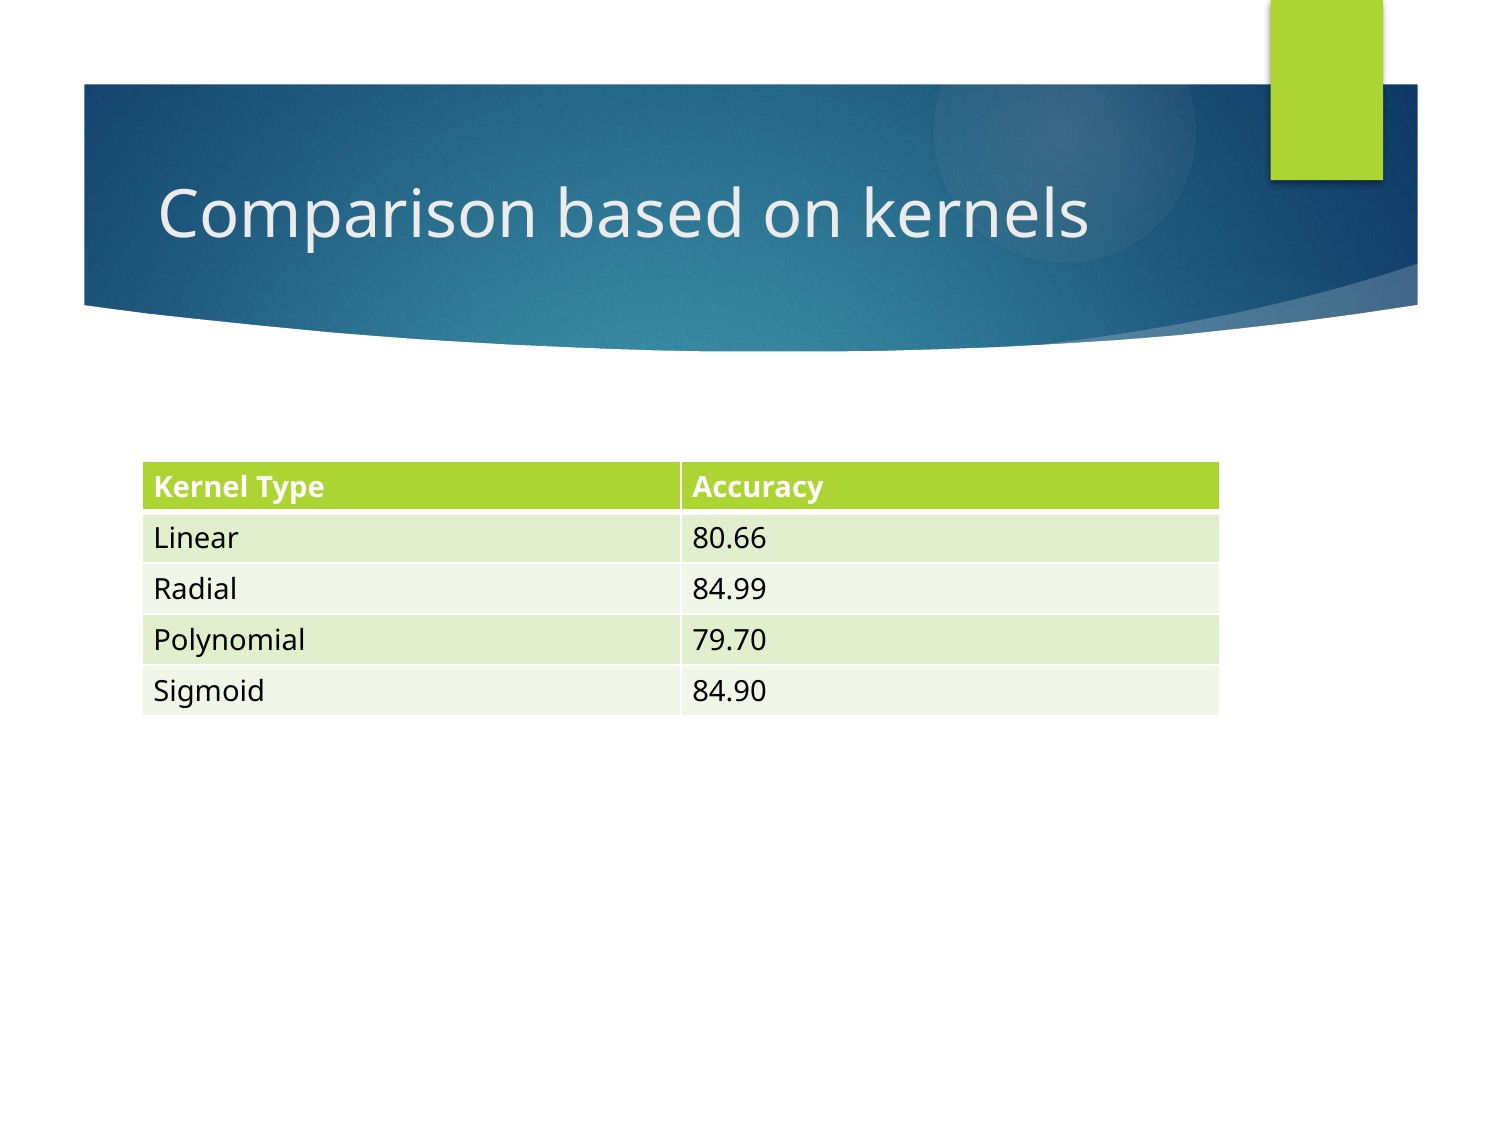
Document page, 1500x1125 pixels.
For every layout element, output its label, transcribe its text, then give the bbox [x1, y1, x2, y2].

table_cell Sigmoid [143, 666, 680, 715]
table_cell 84.90 [682, 666, 1219, 715]
table_cell Polynomial [143, 615, 680, 664]
table_cell Linear [143, 515, 680, 562]
table_cell Radial [143, 564, 680, 613]
table_header Accuracy [682, 462, 1219, 509]
table_cell 84.99 [682, 564, 1219, 613]
table_cell 80.66 [682, 515, 1219, 562]
table_header Kernel Type [143, 462, 680, 509]
table_cell 79.70 [682, 615, 1219, 664]
title Comparison based on kernels [142, 152, 1183, 269]
